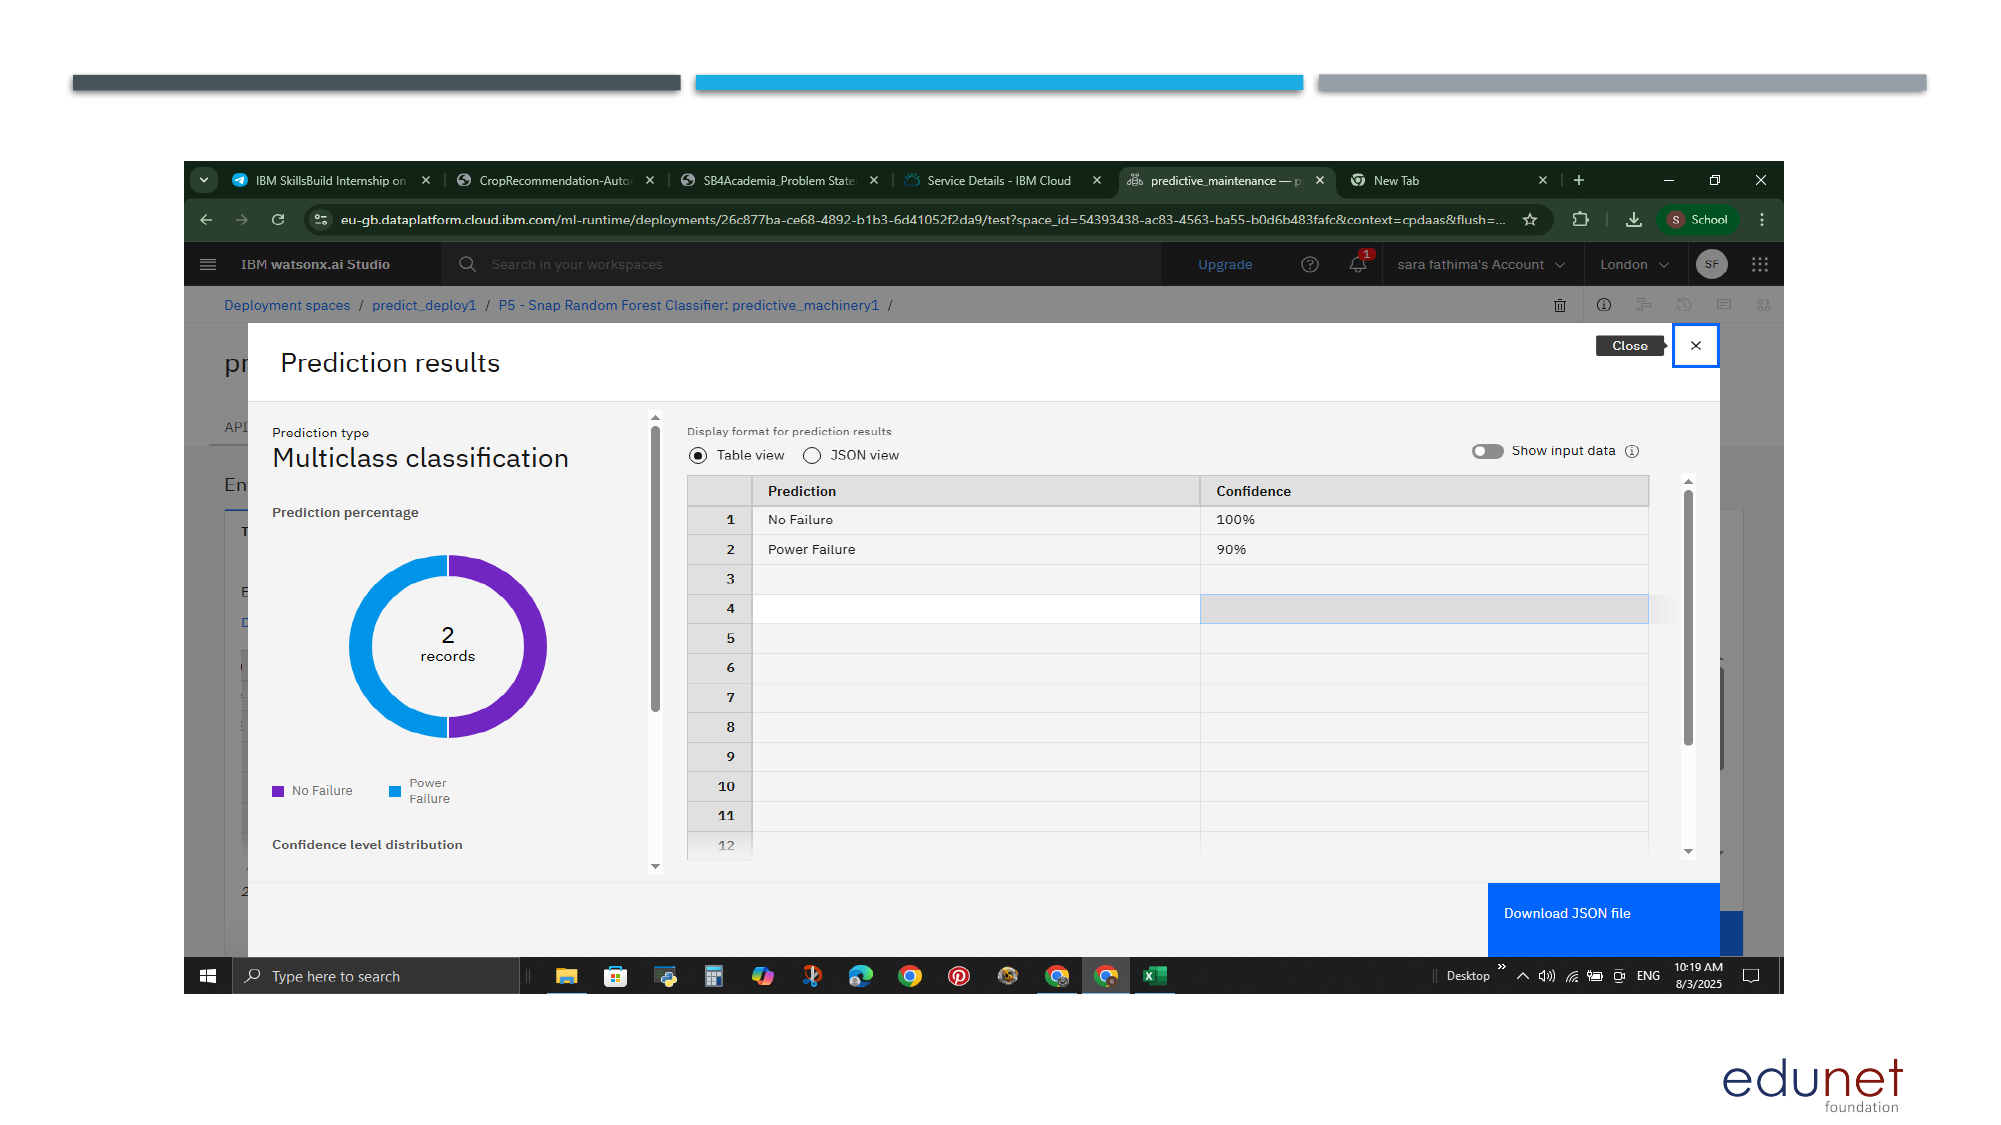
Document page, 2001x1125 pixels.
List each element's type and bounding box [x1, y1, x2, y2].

picture [183, 161, 1785, 995]
picture [1719, 1056, 1905, 1116]
